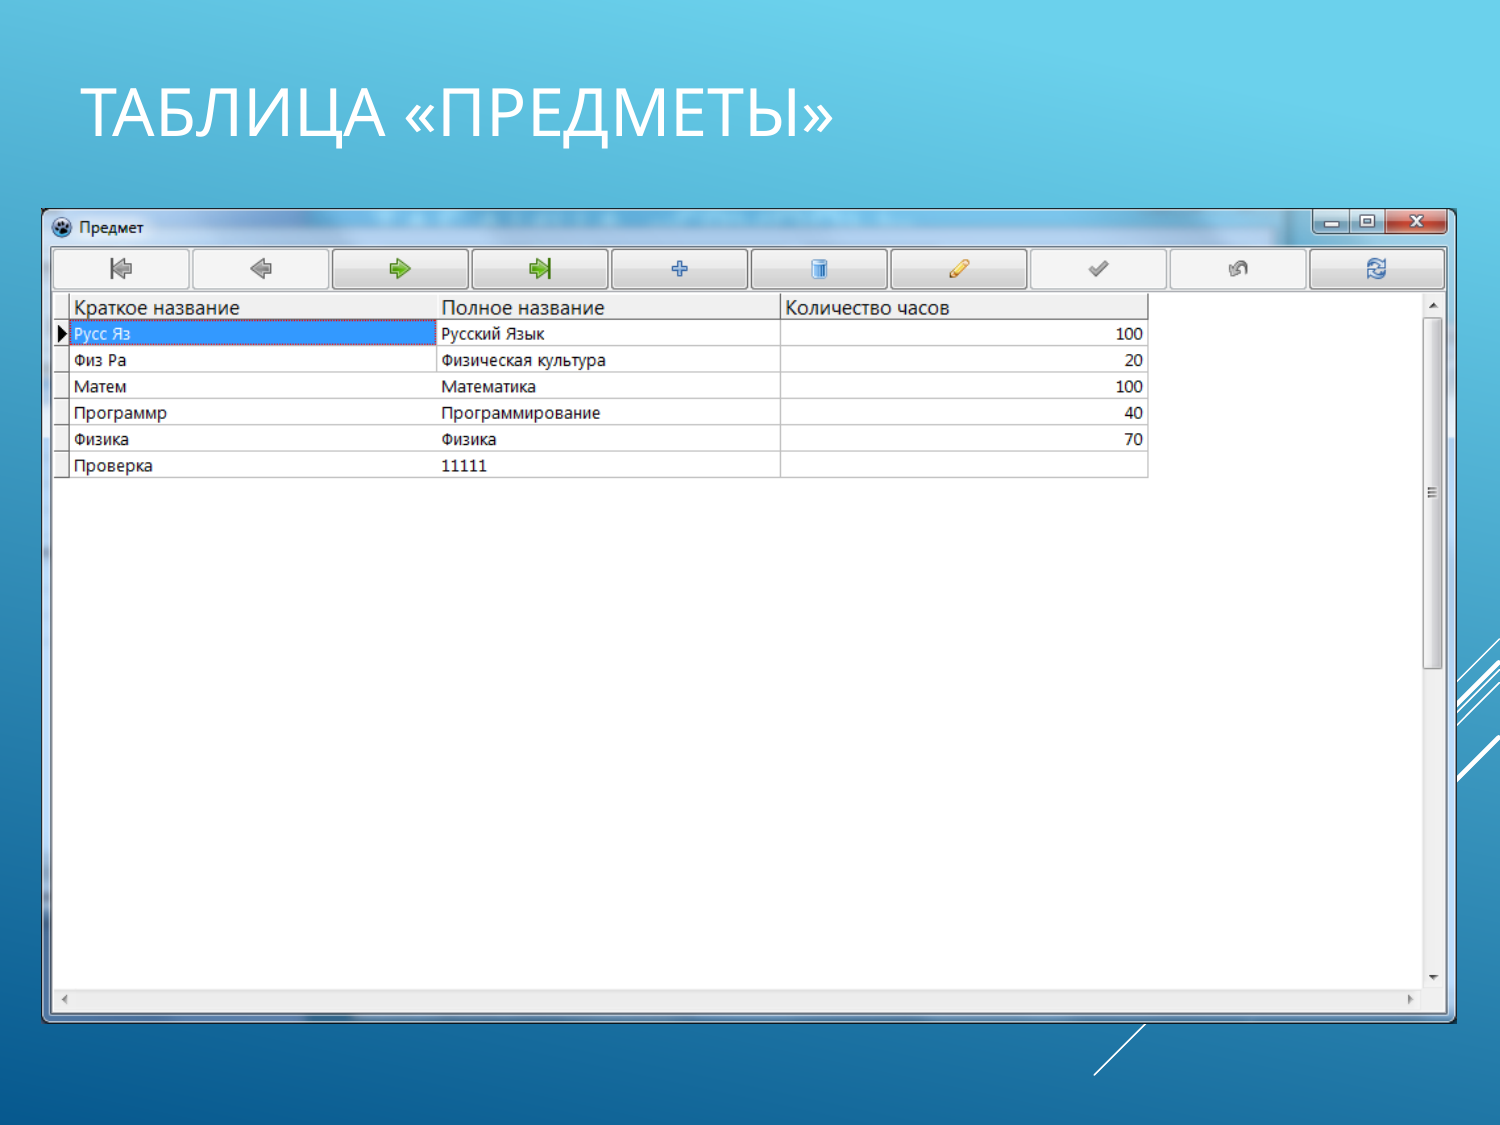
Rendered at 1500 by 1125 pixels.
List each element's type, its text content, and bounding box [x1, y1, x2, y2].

title Таблица «предметы» [64, 34, 1303, 185]
picture [41, 207, 1457, 1024]
